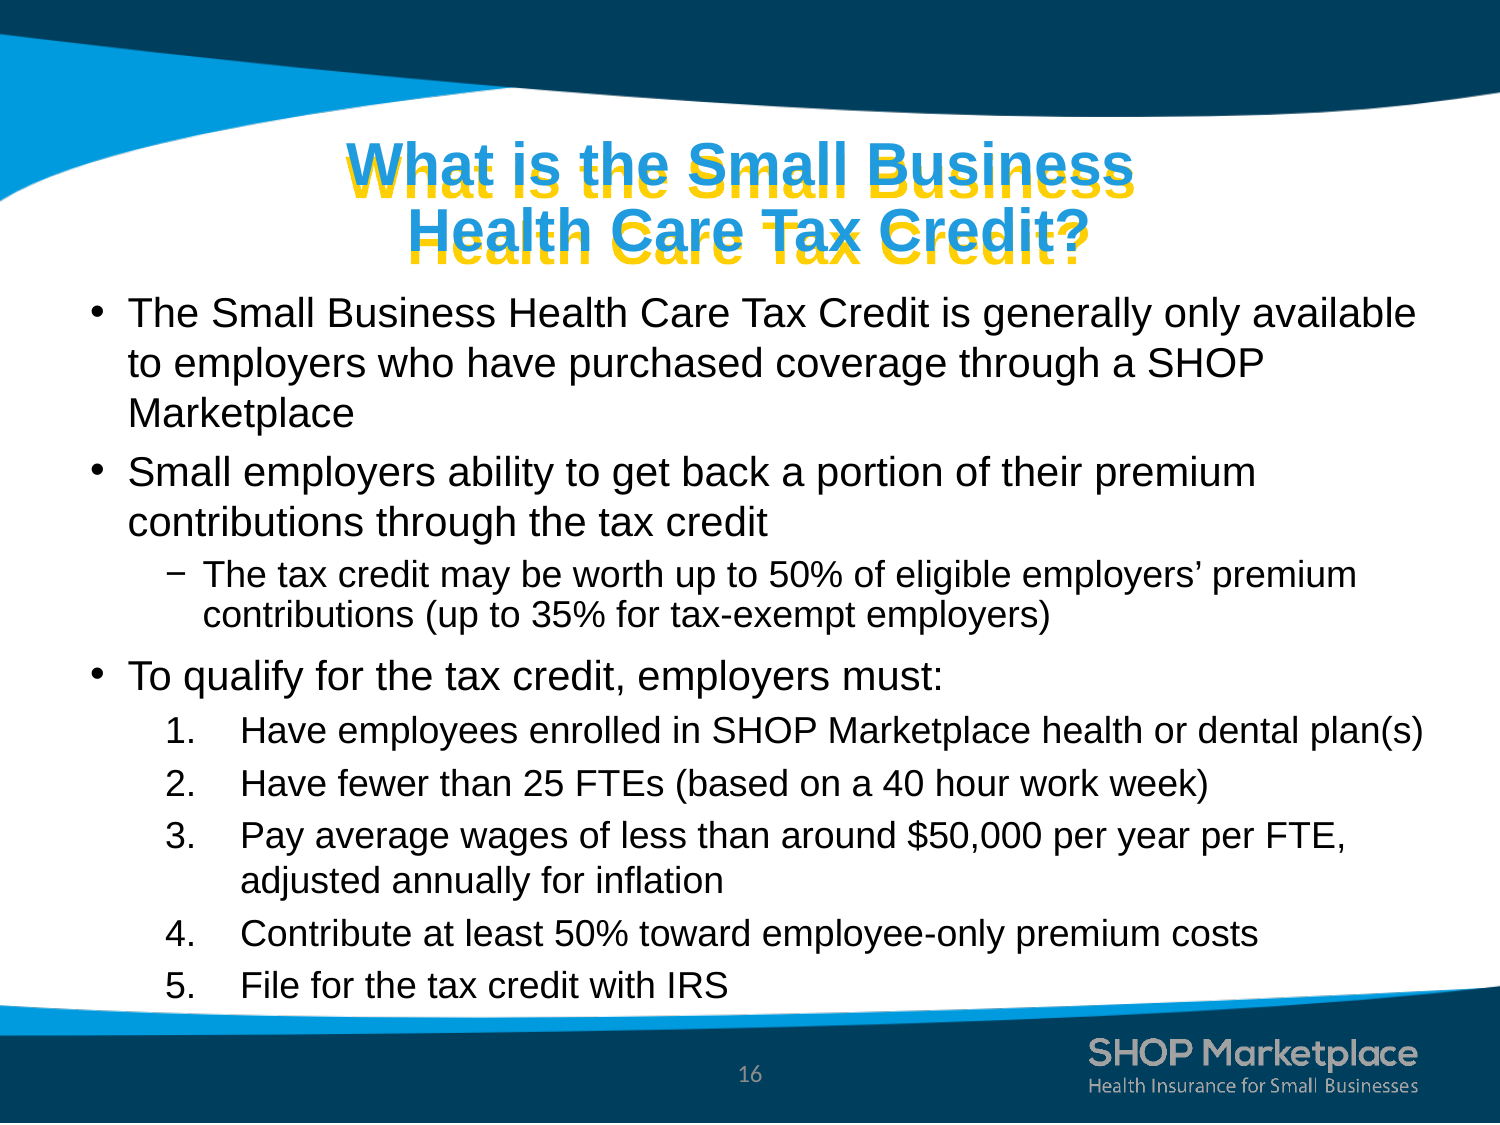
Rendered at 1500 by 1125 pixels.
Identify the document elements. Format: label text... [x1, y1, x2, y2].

list The Small Business Health Care Tax Credit is generally only available to employers who have purchased coverage through a SHOP Marketplace Small employers ability to get back a portion of their premium contributions through the tax credit The tax credit may be worth up to 50% of eligible employers’ premium contributions (up to 35% for tax-exempt employers) To qualify for the tax credit, employers must: Have employees enrolled in SHOP Marketplace health or dental plan(s) Have fewer than 25 FTEs (based on a 40 hour work week) Pay average wages of less than around $50,000 per year per FTE, adjusted annually for inflation Contribute at least 50% toward employee-only premium costs File for the tax credit with IRS [75, 278, 1449, 1019]
slide_number 16 [0, 1042, 1500, 1103]
title What is the Small Business Health Care Tax Credit? [0, 125, 1500, 273]
